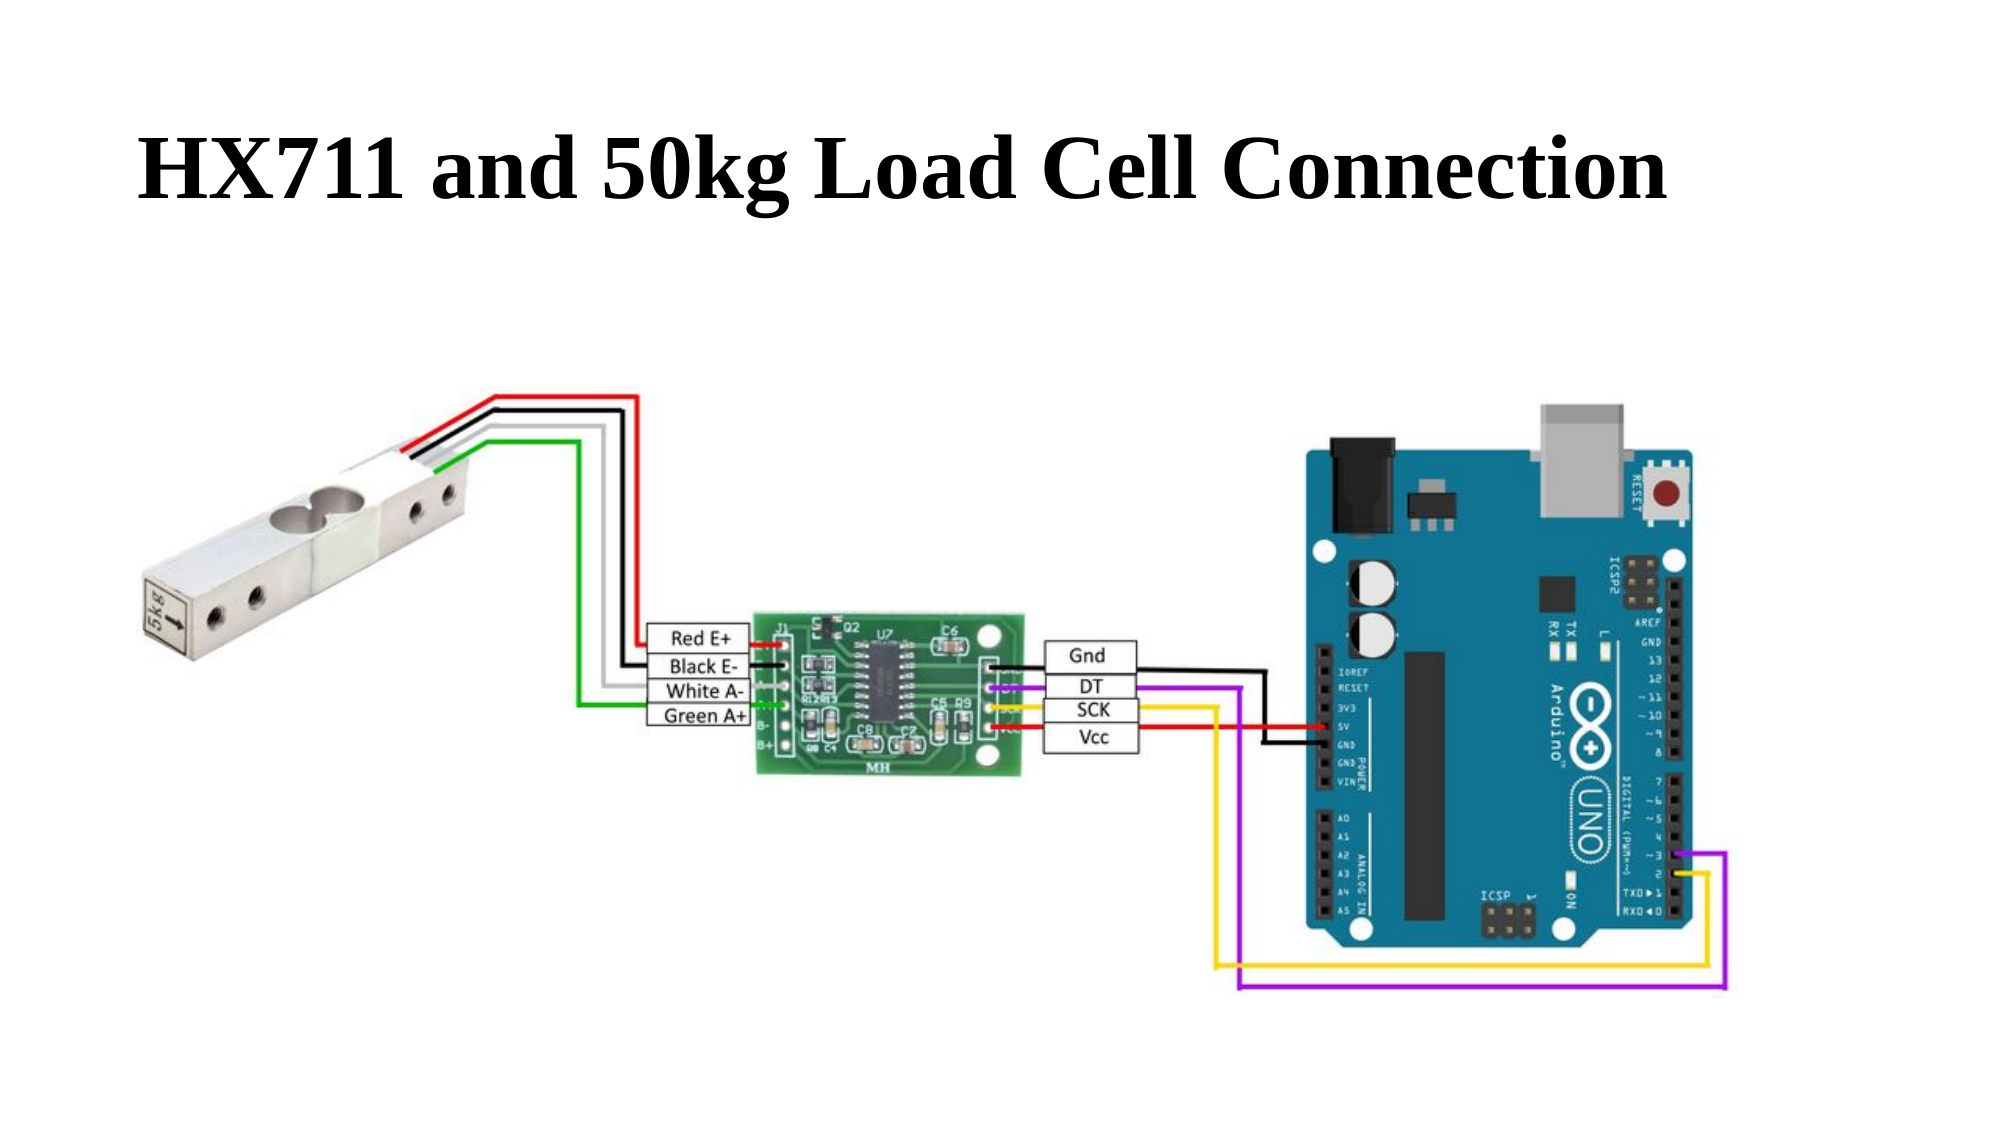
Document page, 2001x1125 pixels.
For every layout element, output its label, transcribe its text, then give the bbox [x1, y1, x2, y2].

picture [137, 385, 1738, 999]
title HX711 and 50kg Load Cell Connection [137, 59, 1863, 278]
